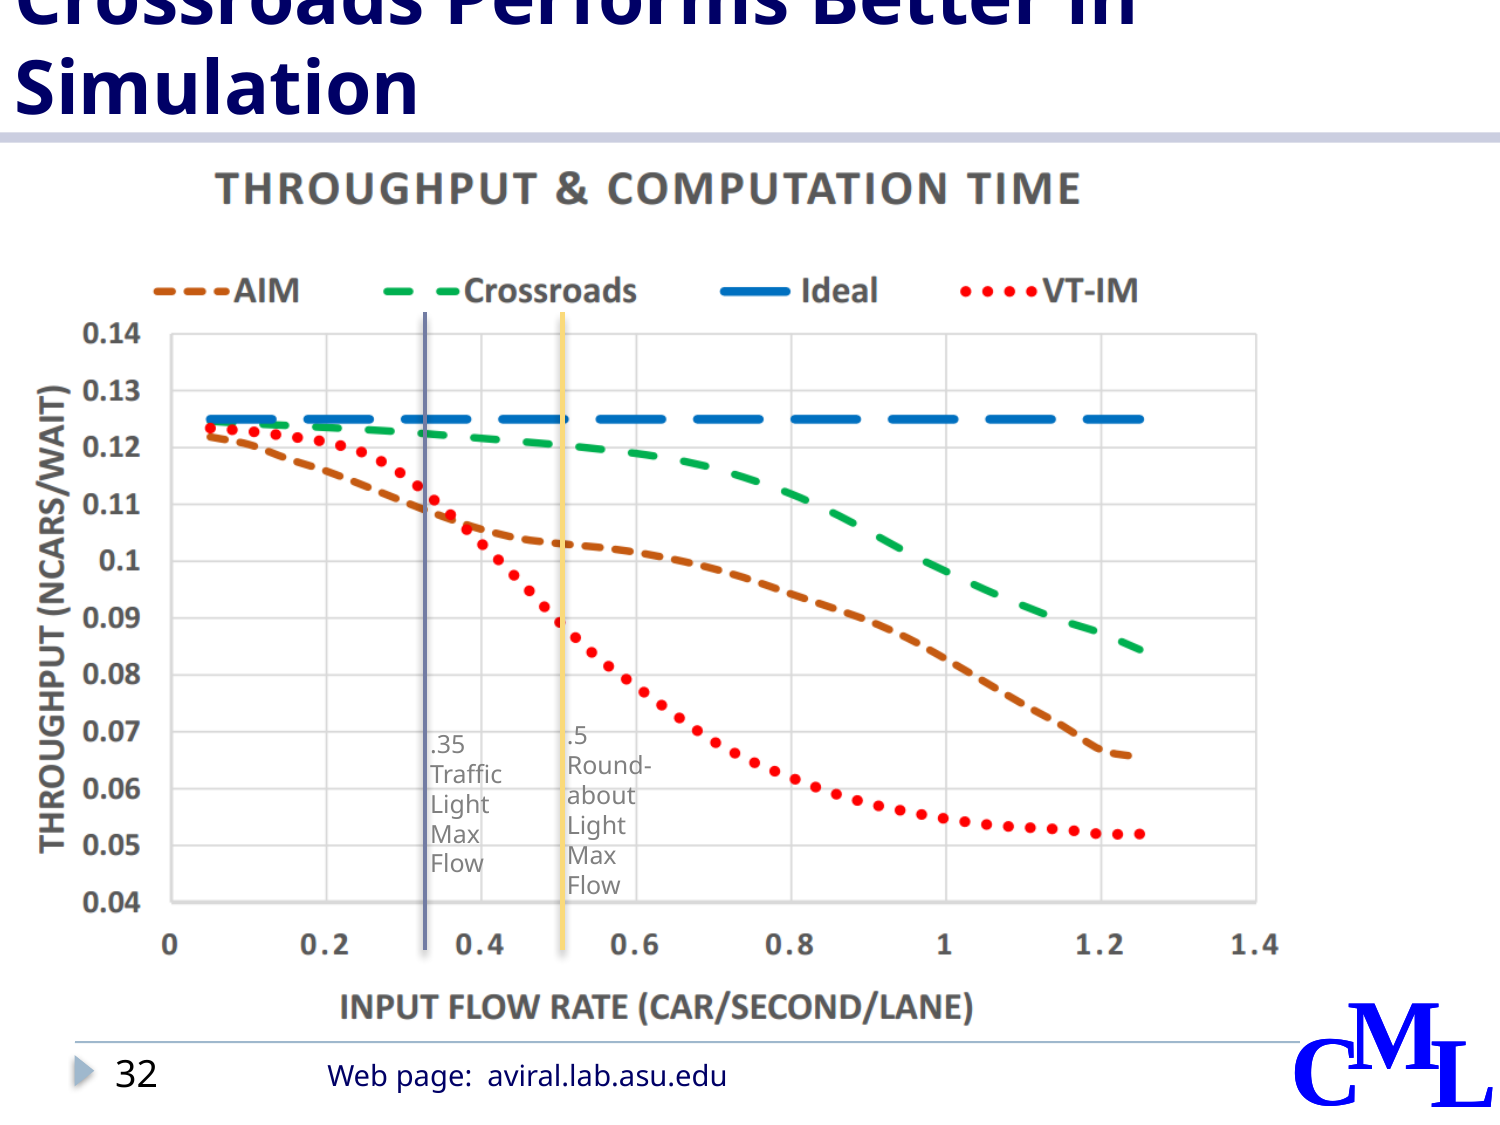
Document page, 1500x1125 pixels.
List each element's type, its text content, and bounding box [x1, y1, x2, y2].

title Crossroads Performs Better in Simulation [0, 0, 1500, 138]
picture [24, 149, 1288, 1033]
slide_number 32 [100, 1046, 313, 1103]
